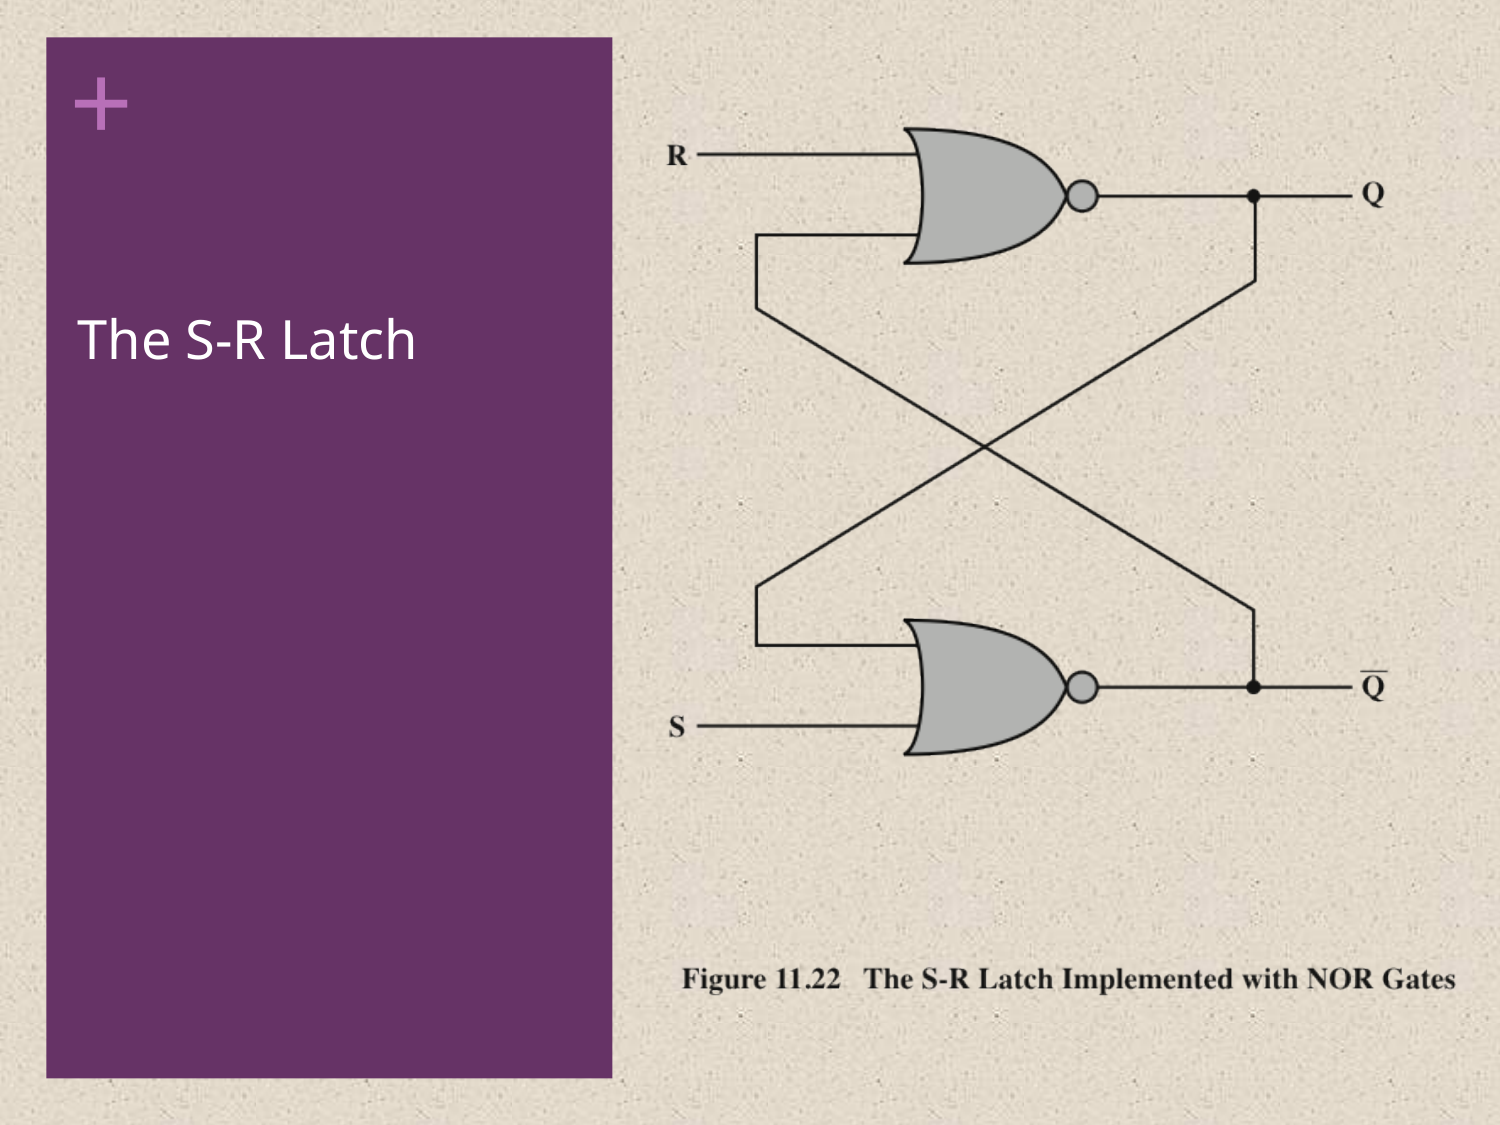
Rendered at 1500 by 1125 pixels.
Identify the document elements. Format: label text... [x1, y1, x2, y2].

picture [0, 0, 1500, 1125]
title The S-R Latch [62, 187, 592, 379]
